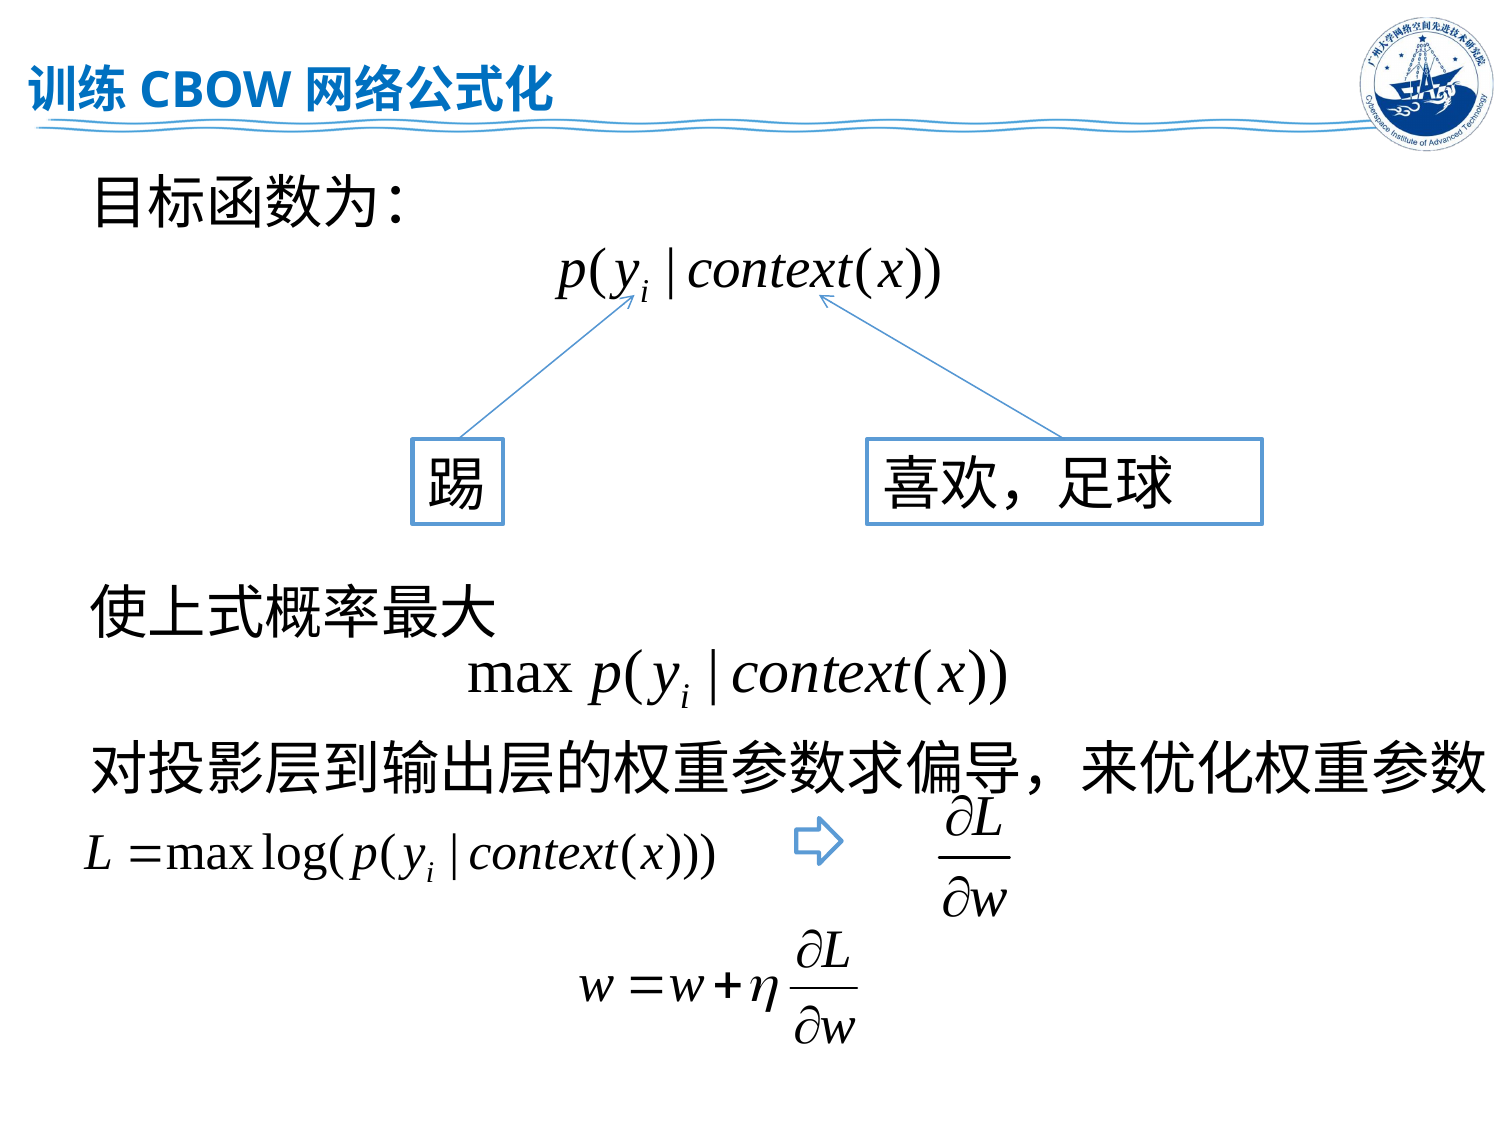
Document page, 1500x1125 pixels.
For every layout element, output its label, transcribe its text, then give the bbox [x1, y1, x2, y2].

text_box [568, 915, 868, 1056]
text_box 喜欢，足球 [865, 437, 1264, 526]
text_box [929, 780, 1021, 930]
text_box 使上式概率最大 [74, 567, 774, 723]
text_box [794, 816, 844, 866]
text_box 对投影层到输出层的权重参数求偏导，来优化权重参数 [75, 723, 1500, 854]
text_box 目标函数为： [75, 158, 569, 243]
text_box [457, 630, 1021, 725]
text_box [473, 278, 619, 456]
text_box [542, 230, 952, 317]
title 训练CBOW网络公式化 [12, 0, 1363, 182]
text_box 踢 [410, 437, 505, 526]
picture [1363, 8, 1500, 158]
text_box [869, 243, 1015, 491]
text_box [74, 817, 725, 896]
